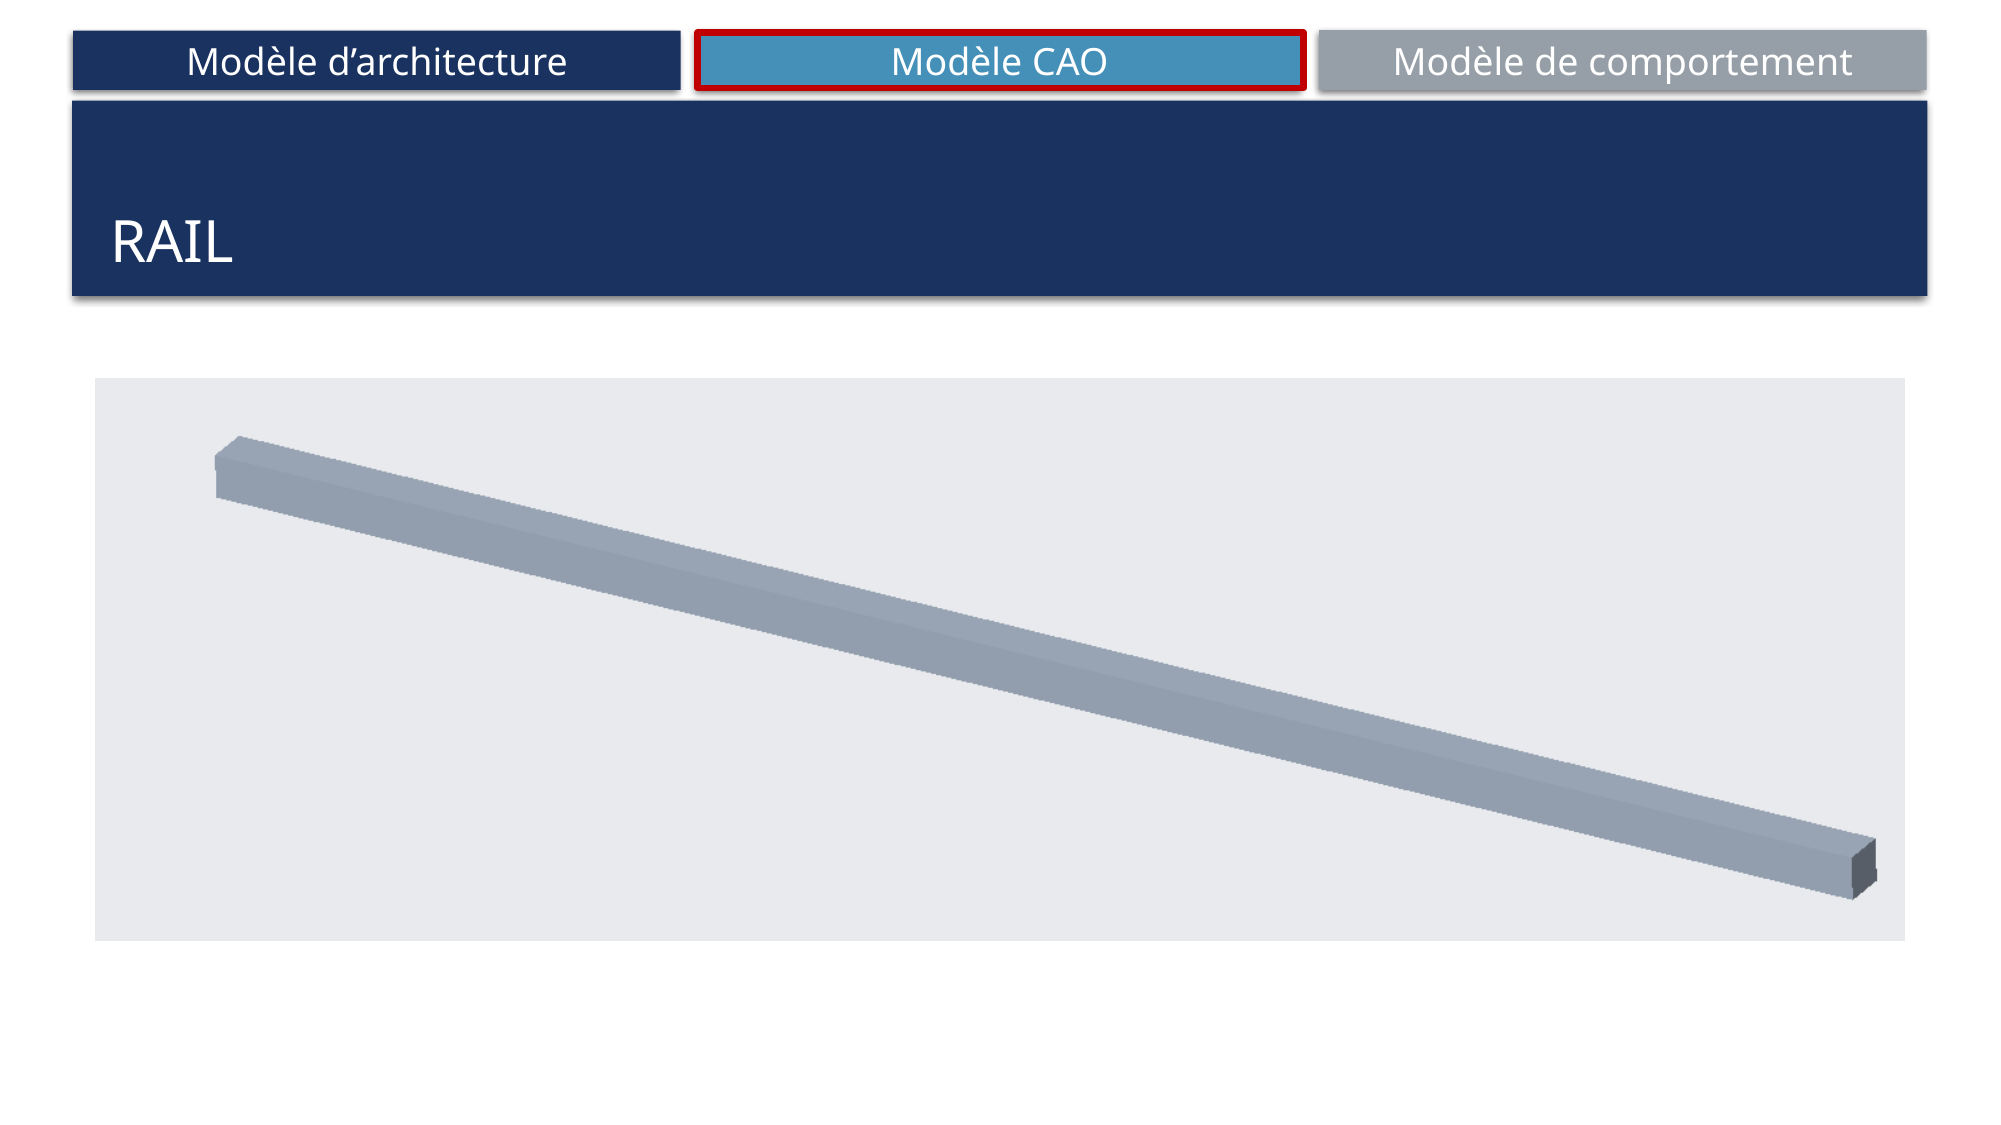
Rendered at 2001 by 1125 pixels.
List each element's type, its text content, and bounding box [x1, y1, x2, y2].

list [94, 377, 1906, 941]
title Rail [95, 115, 1905, 282]
text_box [696, 31, 1305, 90]
